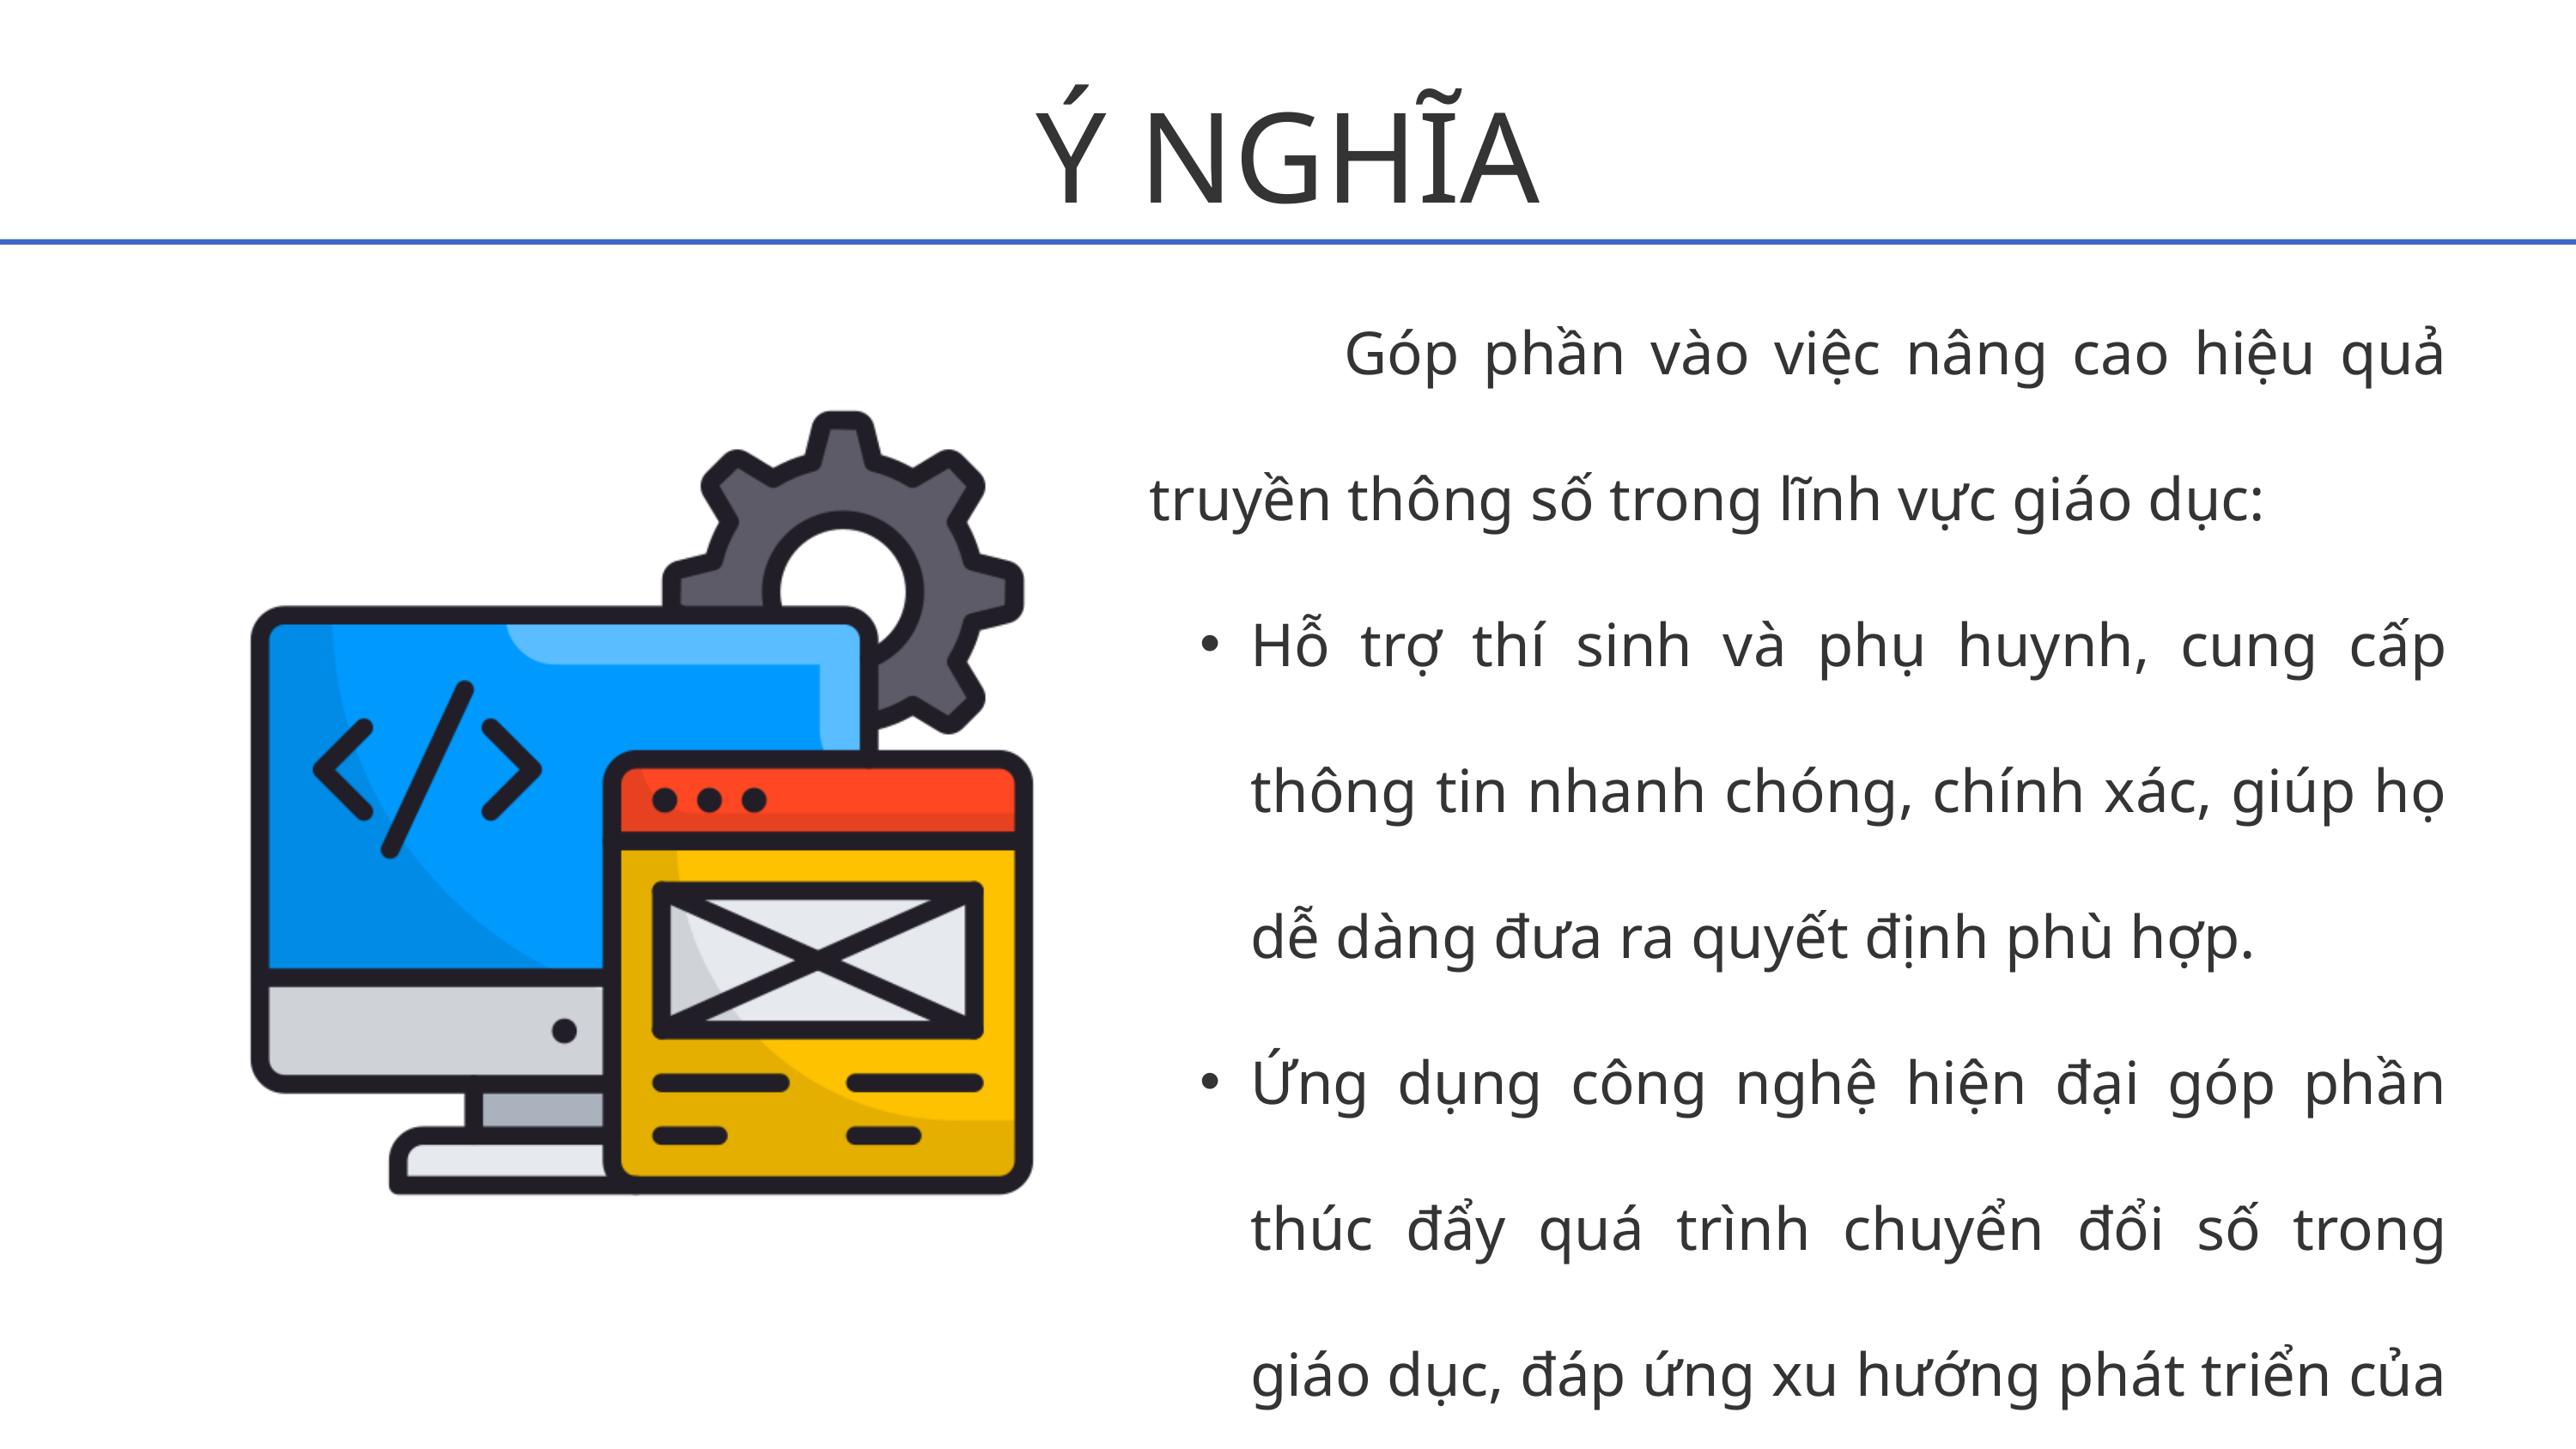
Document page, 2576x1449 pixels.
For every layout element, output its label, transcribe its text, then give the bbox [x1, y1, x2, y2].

text_box Ý NGHĨA [1021, 52, 1555, 228]
text_box Góp phần vào việc nâng cao hiệu quả truyền thông số trong lĩnh vực giáo dục: Hỗ trợ thí sinh và phụ huynh, cung cấp thông tin nhanh chóng, chính xác, giúp họ dễ dàng đưa ra quyết định phù hợp. Ứng dụng công nghệ hiện đại góp phần thúc đẩy quá trình chuyển đổi số trong giáo dục, đáp ứng xu hướng phát triển của thời đại. [1149, 239, 2449, 1449]
text_box [235, 396, 1049, 1210]
